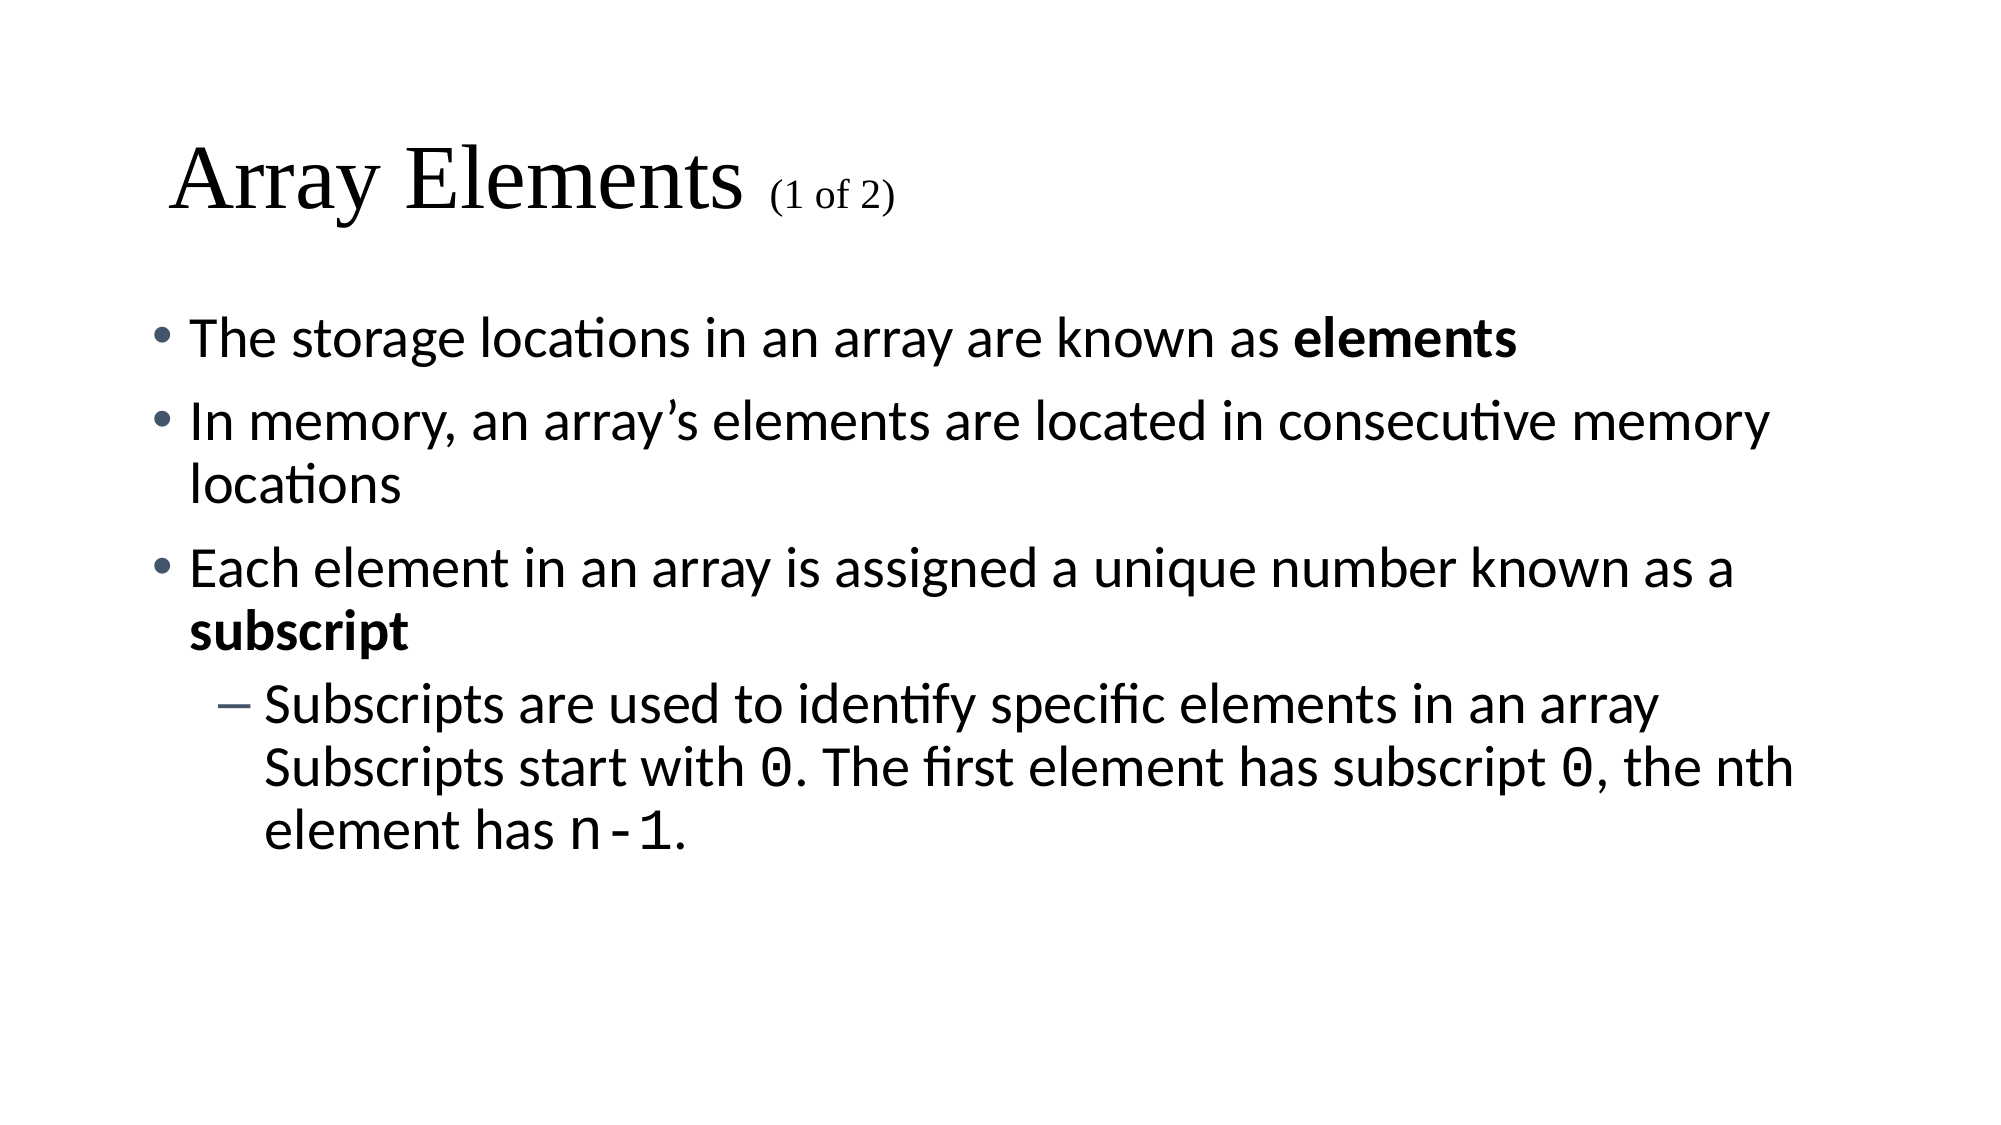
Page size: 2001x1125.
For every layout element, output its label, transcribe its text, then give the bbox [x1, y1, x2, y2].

title Array Elements (1 of 2) [153, 70, 1571, 281]
list The storage locations in an array are known as elements In memory, an array’s elements are located in consecutive memory locations Each element in an array is assigned a unique number known as a subscript Subscripts are used to identify specific elements in an array Subscripts start with 0. The first element has subscript 0, the nth element has n-1. [137, 299, 1863, 1014]
